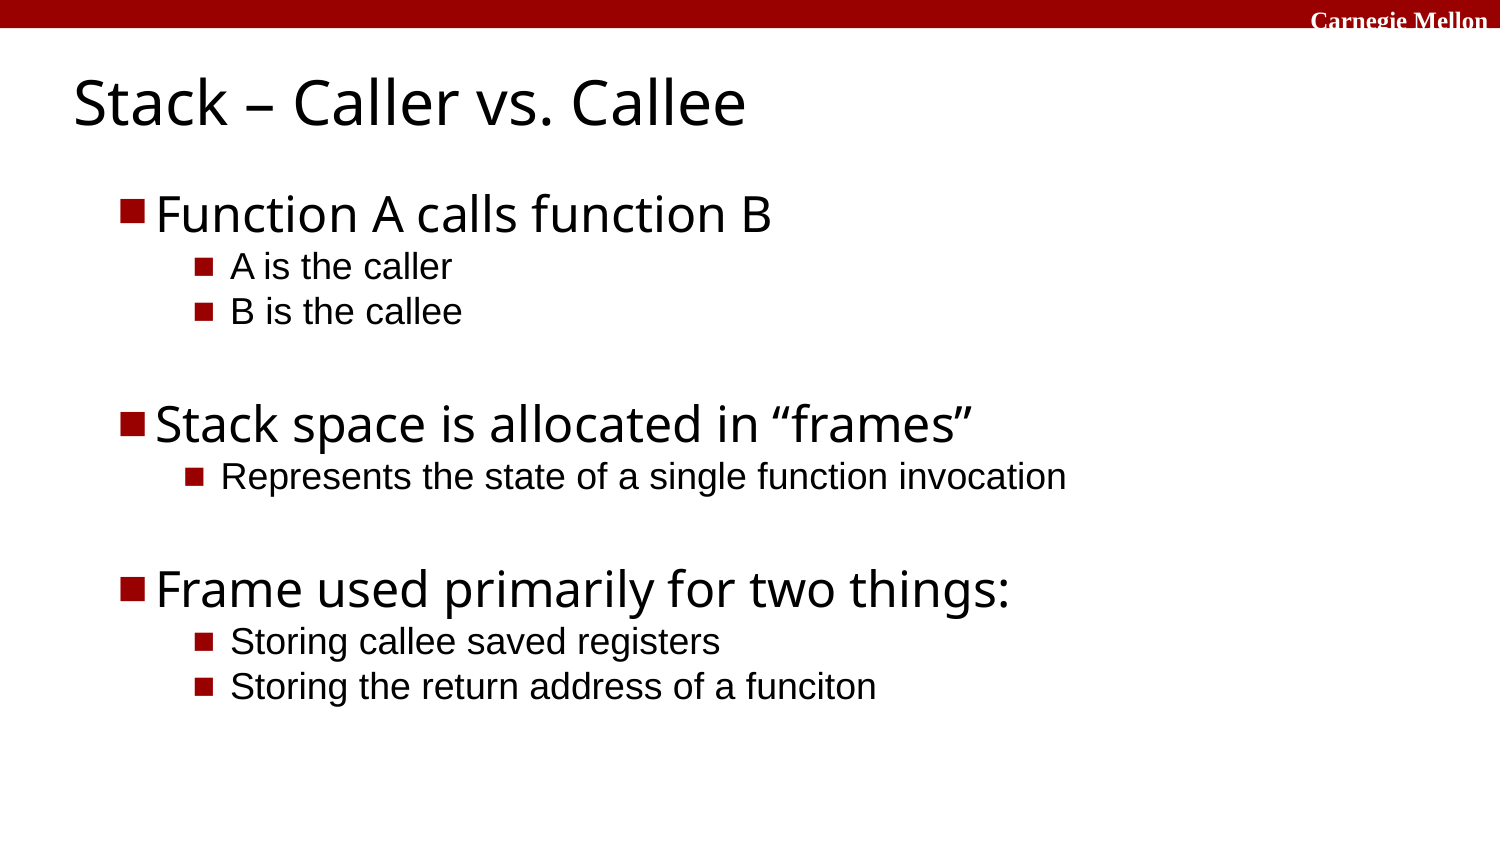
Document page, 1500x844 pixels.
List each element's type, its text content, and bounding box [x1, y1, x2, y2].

title Stack – Caller vs. Callee [58, 53, 1304, 148]
list Function A calls function B A is the caller B is the callee Stack space is allocated in “frames” Represents the state of a single function invocation Frame used primarily for two things: Storing callee saved registers Storing the return address of a funciton [65, 167, 1455, 822]
